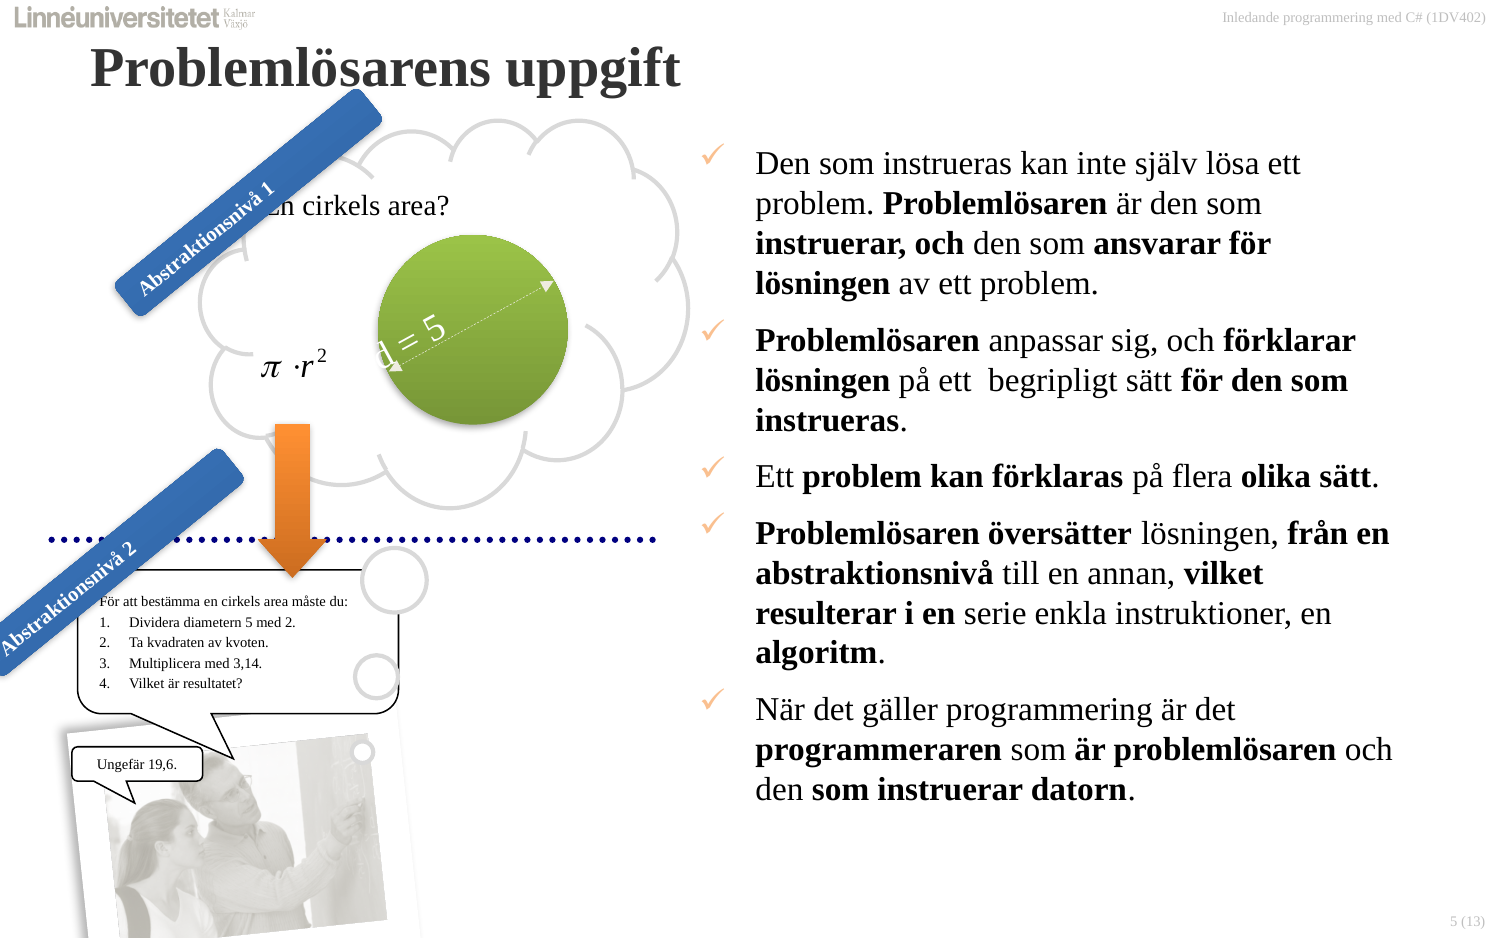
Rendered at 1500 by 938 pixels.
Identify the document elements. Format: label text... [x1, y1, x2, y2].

text_box Ungefär 19,6. [71, 746, 108, 787]
picture [109, 746, 379, 935]
text_box [378, 235, 516, 321]
text_box För att bestämma en cirkels area måste du: Dividera diametern 5 med 2. Ta kvadraten av kvoten. Multiplicera med 3,14. Vilket är resultatet? [77, 569, 399, 745]
text_box [360, 545, 429, 615]
text_box [351, 739, 374, 745]
text_box Abstraktionsnivå 1 [115, 89, 382, 316]
text_box [352, 653, 401, 701]
text_box [393, 291, 568, 425]
text_box [197, 118, 691, 511]
text_box En cirkels area? [263, 178, 578, 229]
title Problemlösarens uppgift [74, 15, 1426, 115]
text_box [258, 423, 327, 579]
text_box Abstraktionsnivå 2 [0, 448, 244, 676]
list Den som instrueras kan inte själv lösa ett problem. Problemlösaren är den som instruerar, och den som ansvarar för lösningen av ett problem. Problemlösaren anpassar sig, och förklarar lösningen på ett begripligt sätt för den som instrueras. Ett problem kan förklaras på flera olika sätt. Problemlösaren översätter lösningen, från en abstraktionsnivå till en annan, vilket resulterar i en serie enkla instruktioner, en algoritm. När det gäller programmering är det programmeraren som är problemlösaren och den som instruerar datorn. [683, 133, 1426, 893]
text_box d = 5 [345, 233, 568, 392]
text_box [256, 340, 334, 387]
